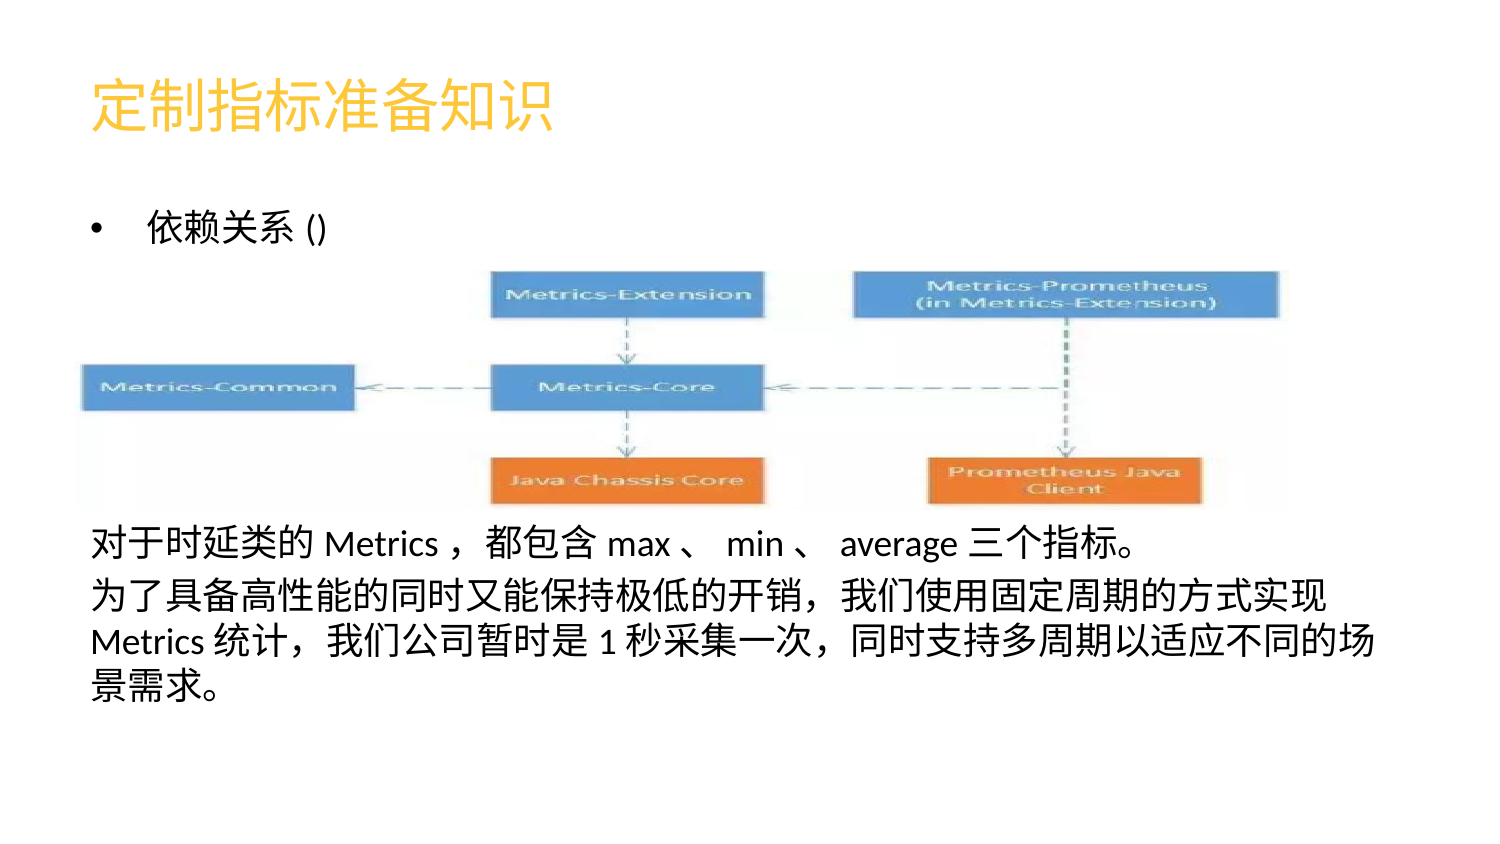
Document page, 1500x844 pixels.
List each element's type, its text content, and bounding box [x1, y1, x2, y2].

title 定制指标准备知识 [75, 33, 1425, 175]
picture [74, 250, 1313, 514]
list 依赖关系() 对于时延类的Metrics，都包含max、min、average三个指标。 为了具备高性能的同时又能保持极低的开销，我们使用固定周期的方式实现Metrics统计，我们公司暂时是1秒采集一次，同时支持多周期以适应不同的场景需求。 [75, 196, 1425, 754]
